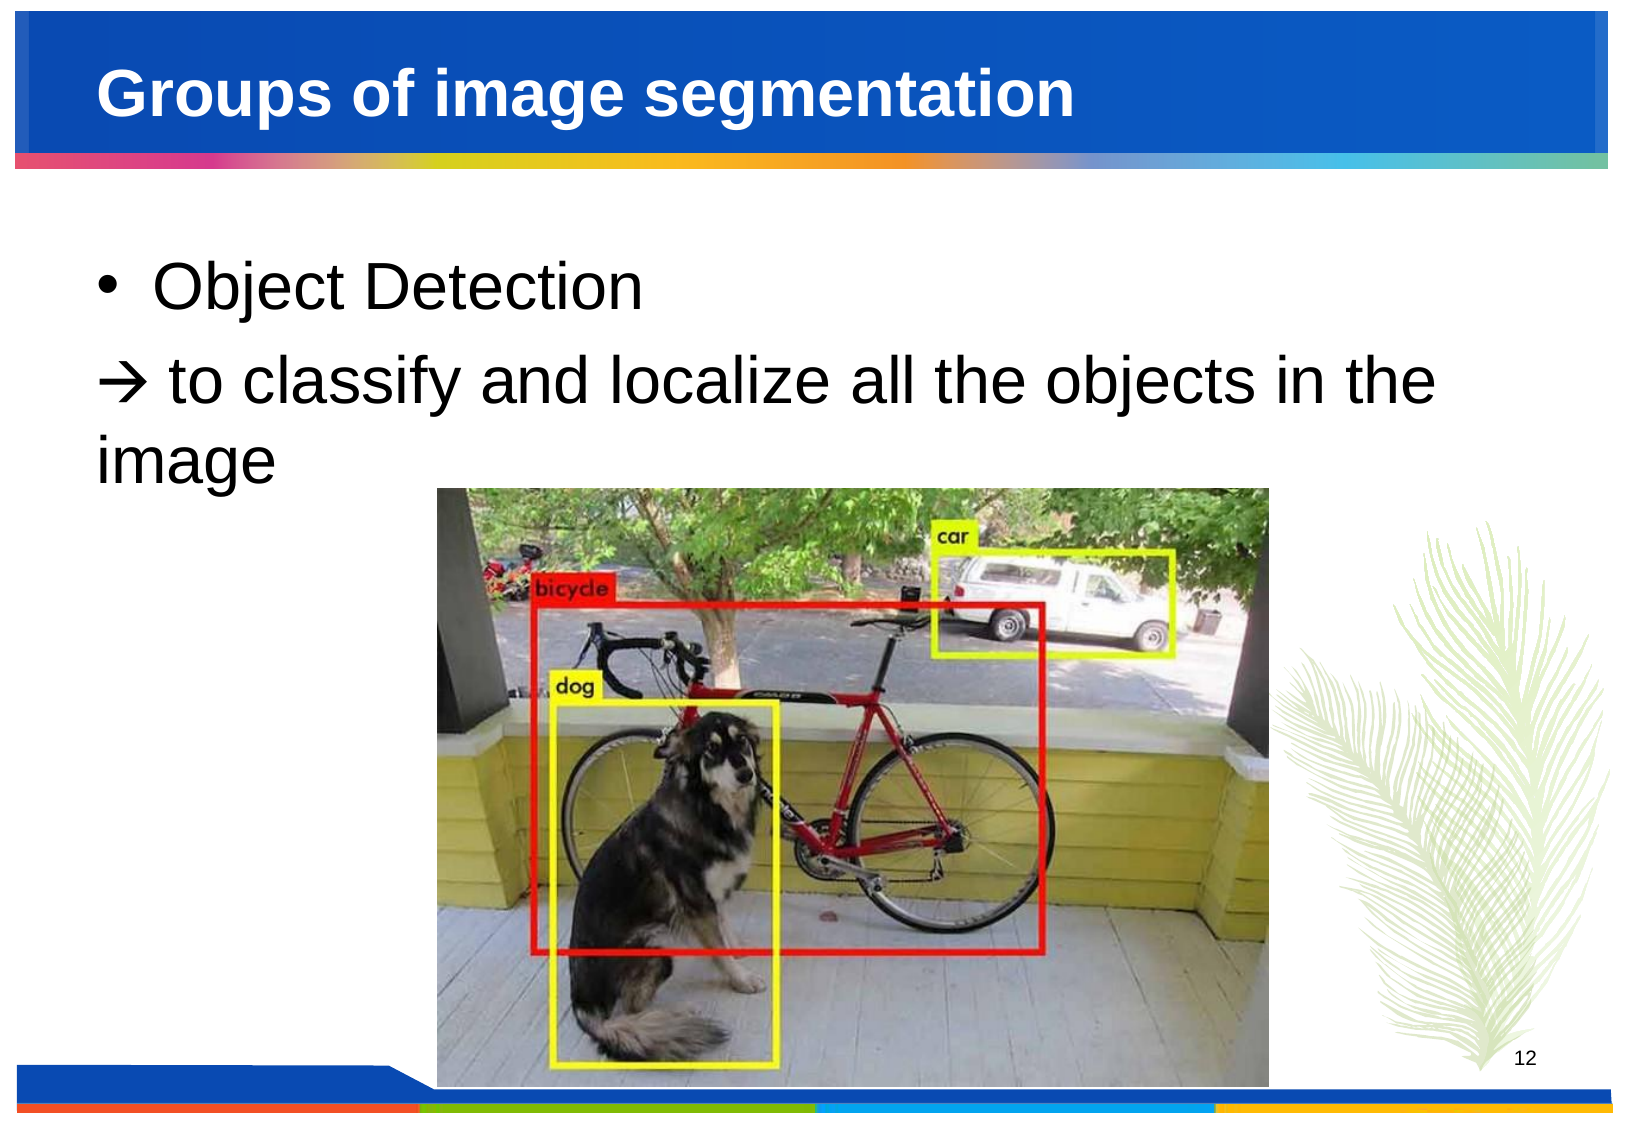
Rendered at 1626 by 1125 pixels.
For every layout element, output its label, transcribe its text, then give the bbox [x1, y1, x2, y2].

list Object Detection 🡪 to classify and localize all the objects in the image [81, 235, 1544, 1013]
title Groups of image segmentation [81, 18, 1625, 162]
picture [437, 488, 1269, 1088]
picture [15, 11, 1608, 169]
picture [1215, 1104, 1613, 1113]
picture [17, 1104, 824, 1113]
slide_number ‹#› [1272, 1037, 1552, 1085]
